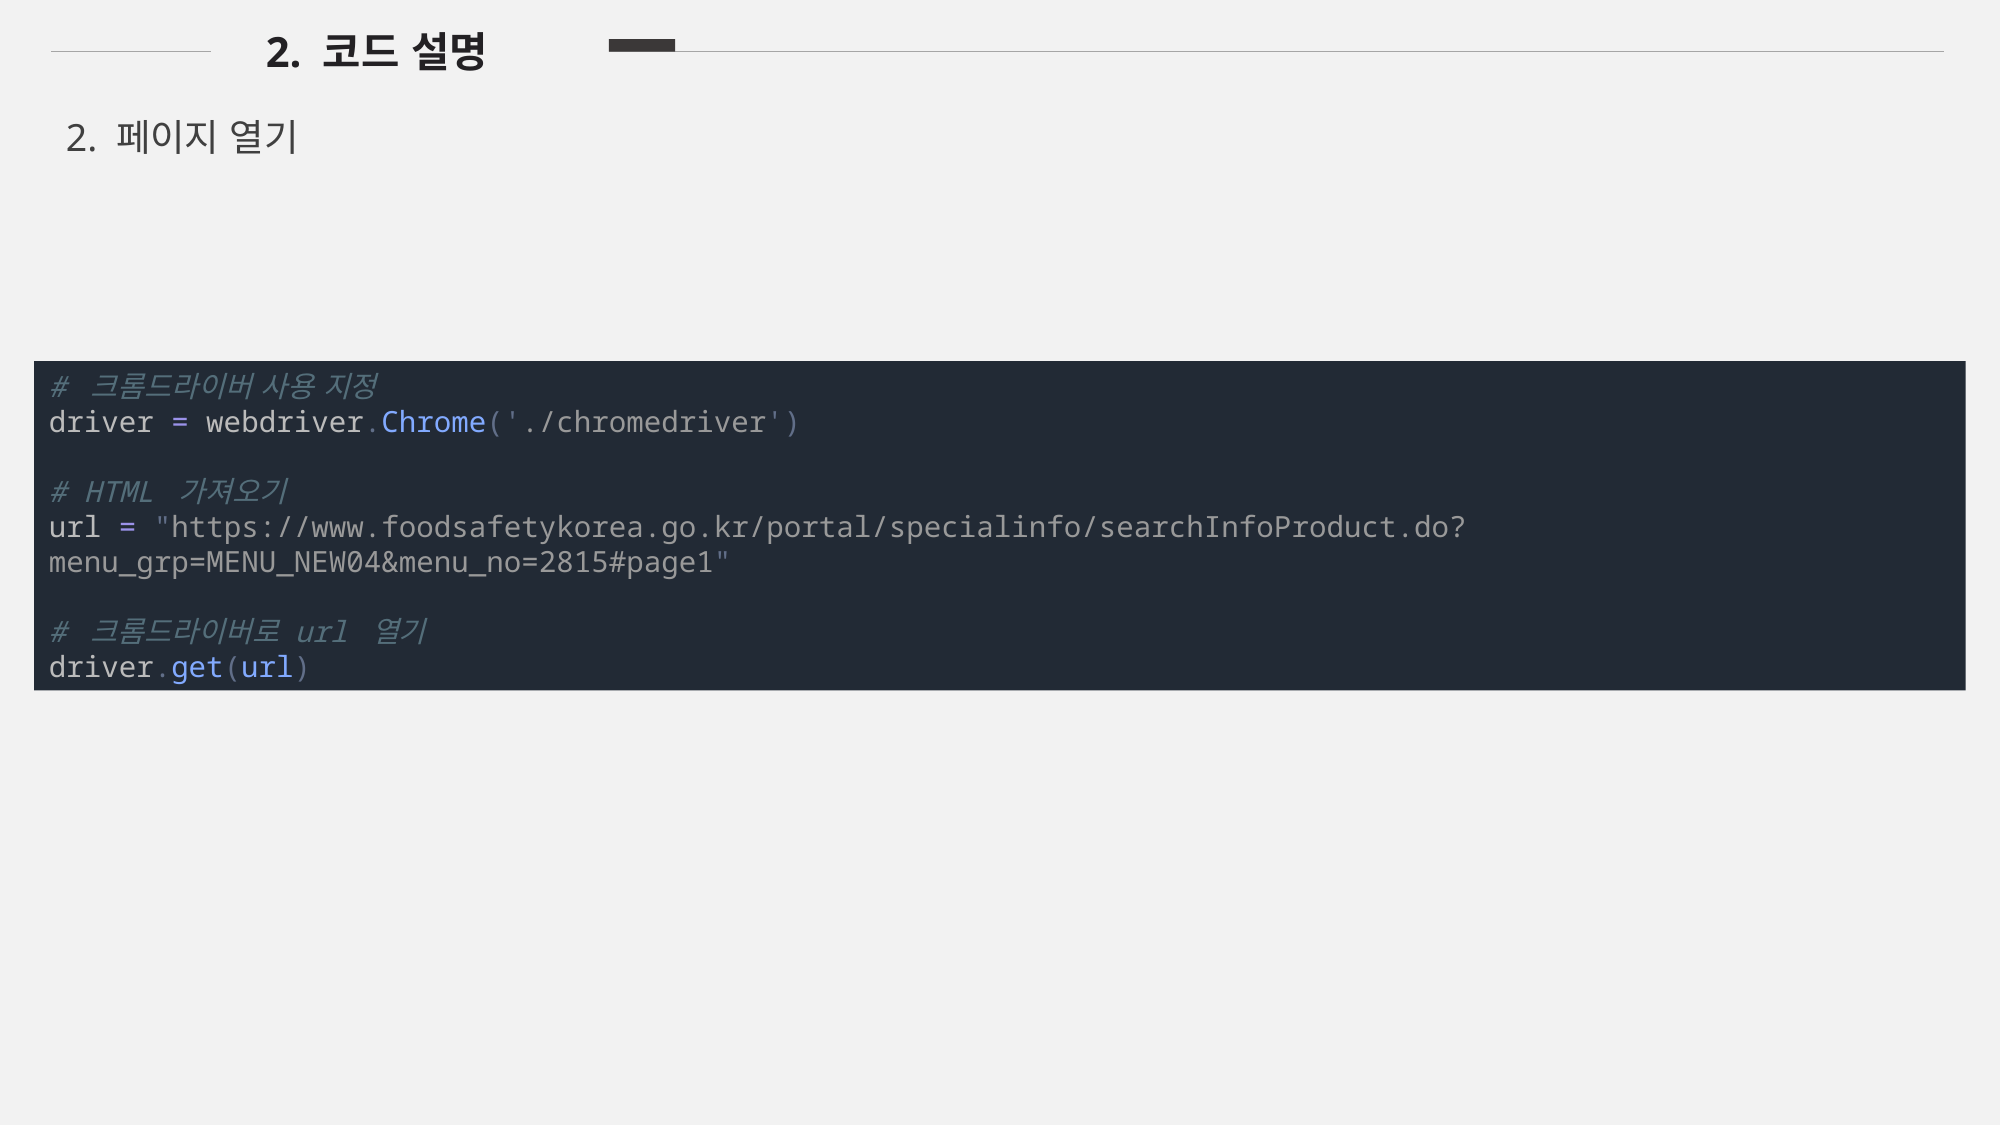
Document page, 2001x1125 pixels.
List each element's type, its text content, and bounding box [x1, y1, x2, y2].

text_box 2. 페이지 열기 [51, 84, 1531, 167]
text_box [608, 38, 676, 51]
text_box # 크롬드라이버 사용 지정 driver = webdriver.Chrome('./chromedriver') # HTML 가져오기 url = "https://www.foodsafetykorea.go.kr/portal/specialinfo/searchInfoProduct.do?menu_grp=MENU_NEW04&menu_no=2815#page1" # 크롬드라이버로 url 열기 driver.get(url) [34, 361, 1966, 691]
text_box 2. 코드 설명 [251, 18, 1346, 84]
